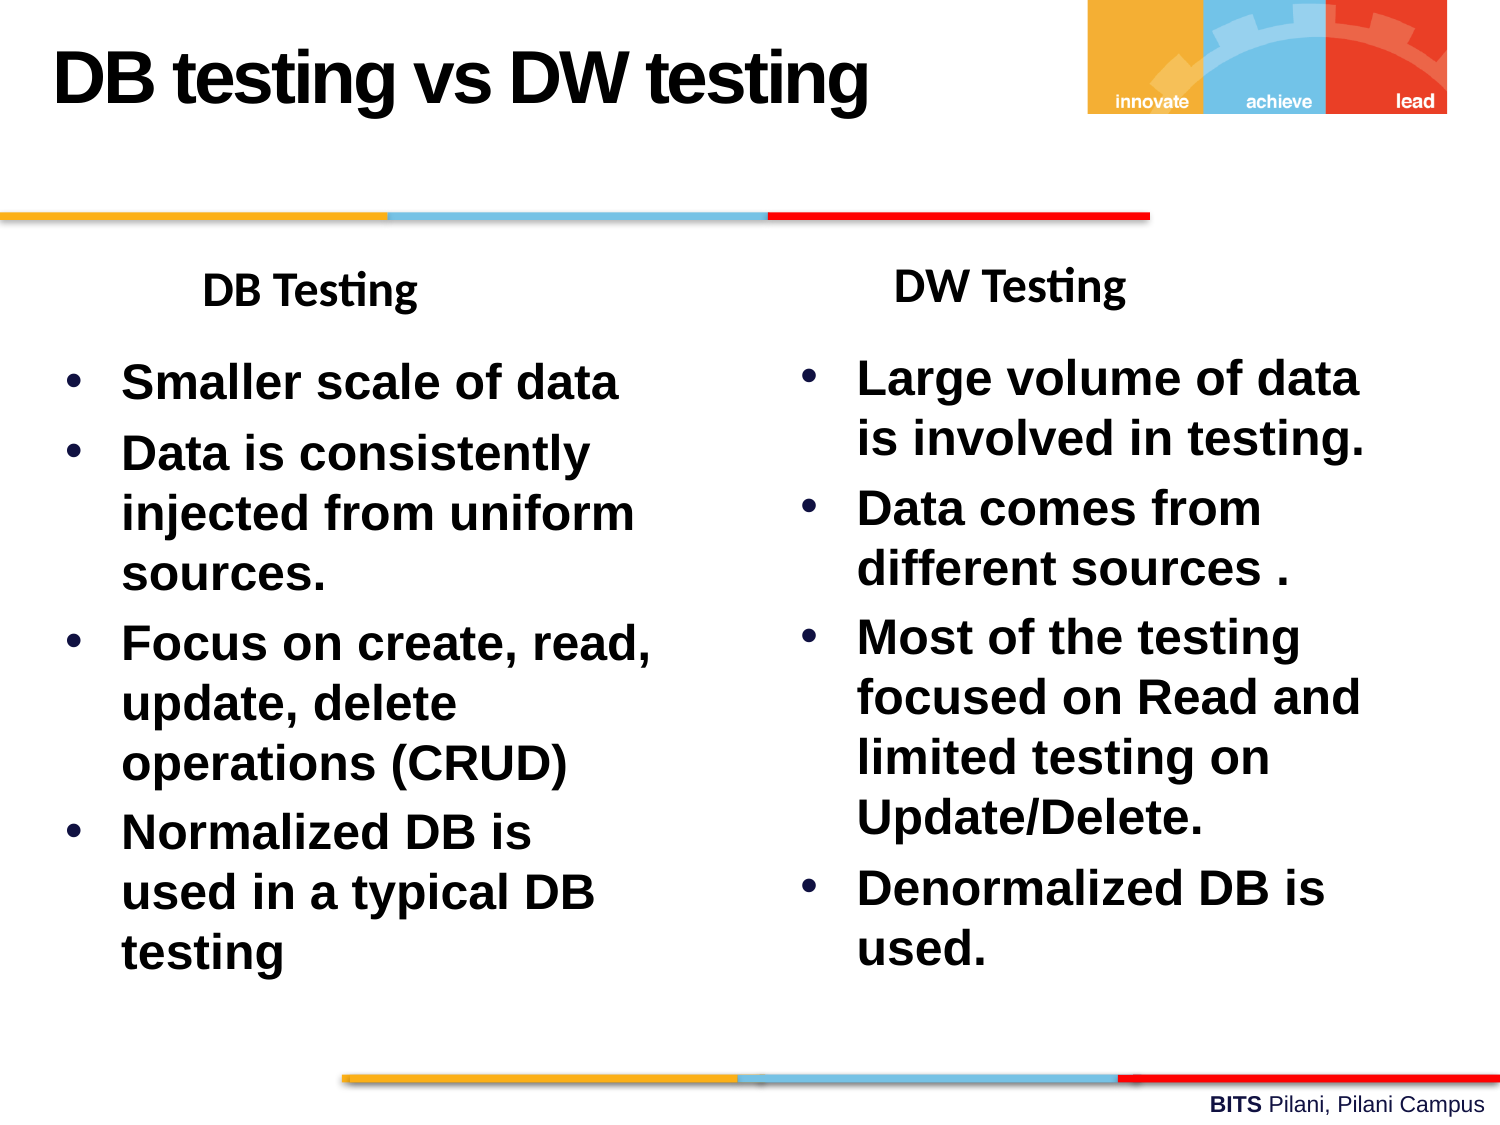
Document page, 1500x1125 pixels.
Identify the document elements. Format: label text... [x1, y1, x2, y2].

text_box Large volume of data is involved in testing. Data comes from different sources . Most of the testing focused on Read and limited testing on Update/Delete. Denormalized DB is used. [785, 337, 1411, 1063]
text_box DB Testing [187, 249, 625, 324]
text_box DW Testing [879, 245, 1317, 320]
list DB testing vs DW testing [37, 24, 1075, 213]
list Smaller scale of data Data is consistently injected from uniform sources. Focus on create, read, update, delete operations (CRUD) Normalized DB is used in a typical DB testing [50, 342, 675, 1068]
picture [1087, 0, 1448, 114]
